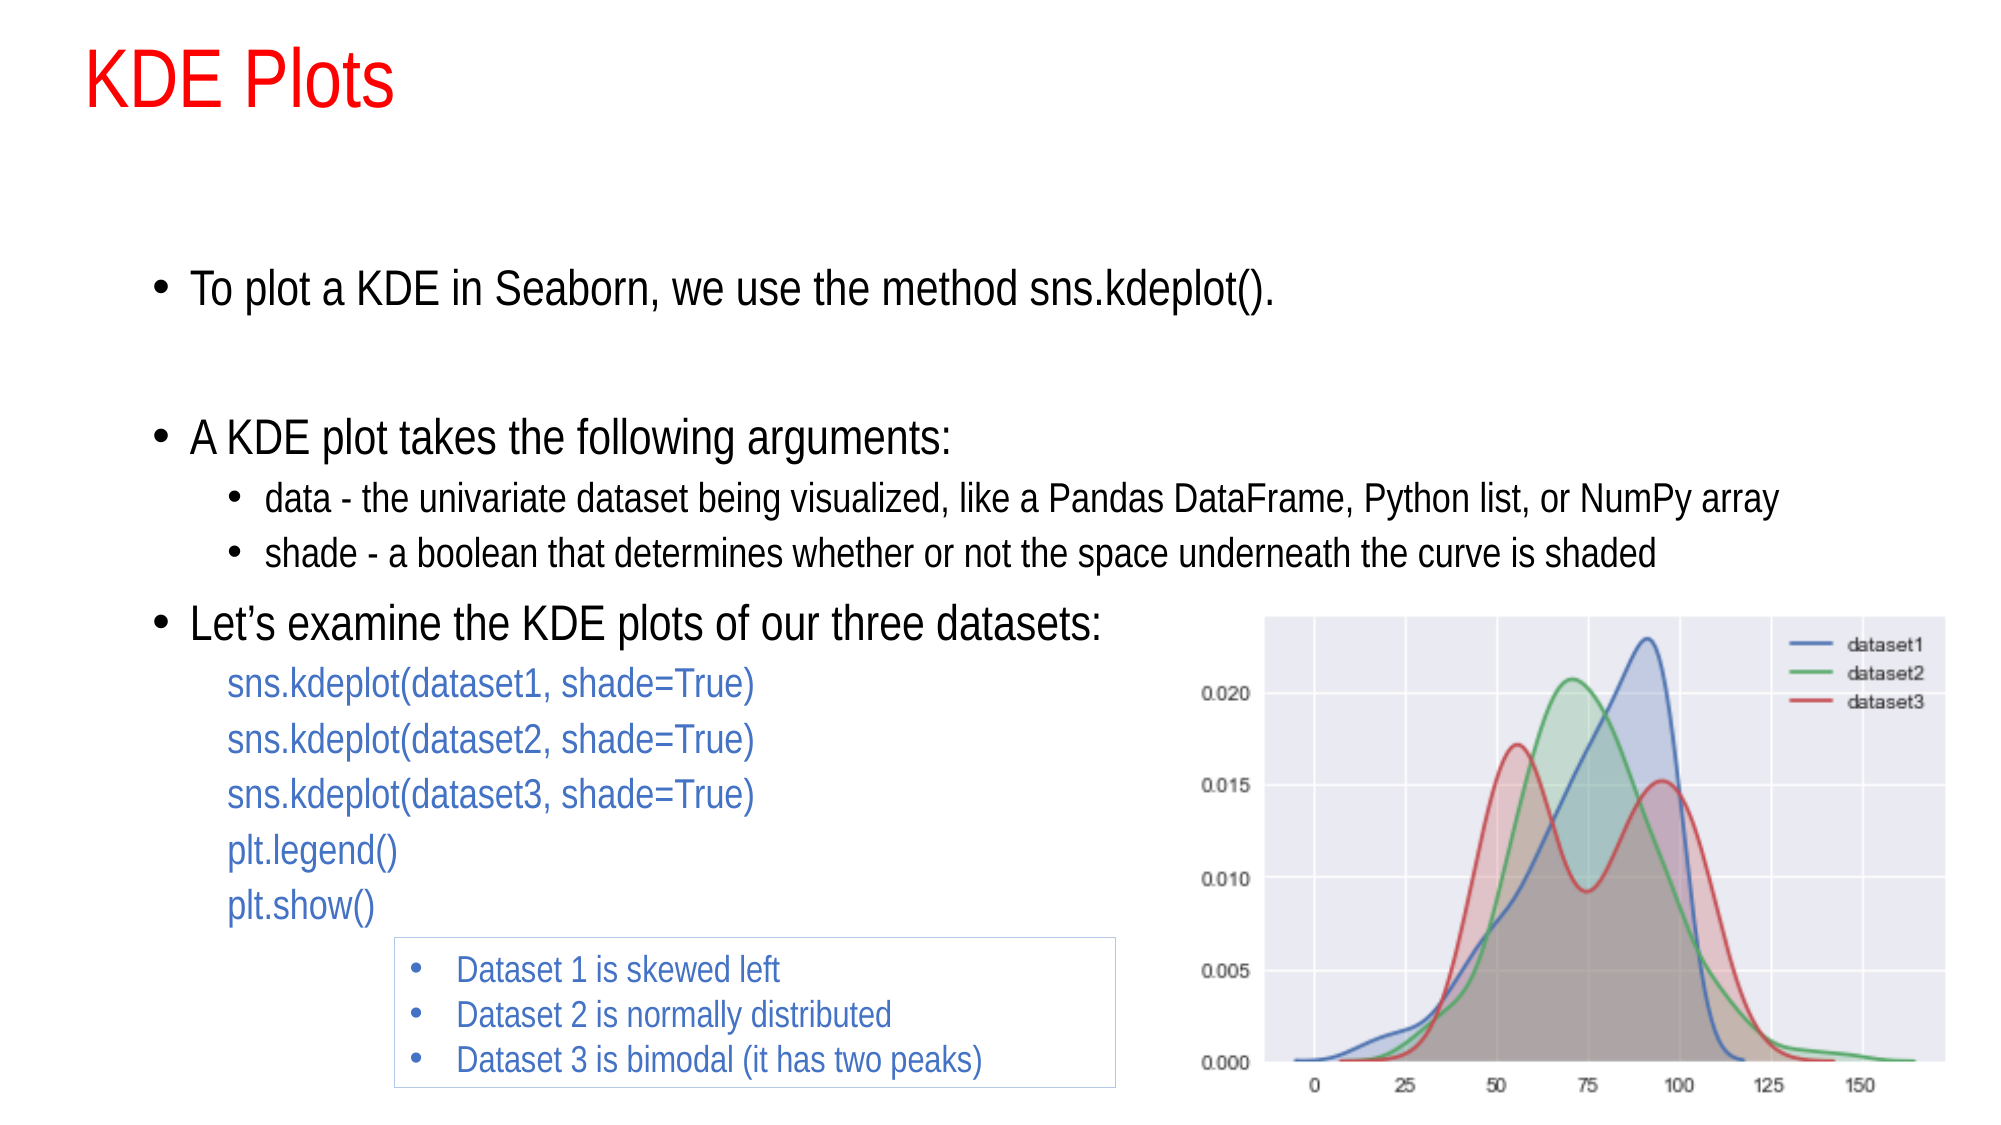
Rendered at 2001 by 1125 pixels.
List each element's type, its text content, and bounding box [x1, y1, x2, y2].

text_box Dataset 1 is skewed left Dataset 2 is normally distributed Dataset 3 is bimodal (it has two peaks) [394, 937, 1116, 1088]
list To plot a KDE in Seaborn, we use the method sns.kdeplot(). A KDE plot takes the following arguments: data - the univariate dataset being visualized, like a Pandas DataFrame, Python list, or NumPy array shade - a boolean that determines whether or not the space underneath the curve is shaded Let’s examine the KDE plots of our three datasets: sns.kdeplot(dataset1, shade=True) sns.kdeplot(dataset2, shade=True) sns.kdeplot(dataset3, shade=True) plt.legend() plt.show() [137, 254, 1863, 1014]
text_box KDE Plots [69, 16, 1795, 146]
picture [1186, 605, 1960, 1109]
